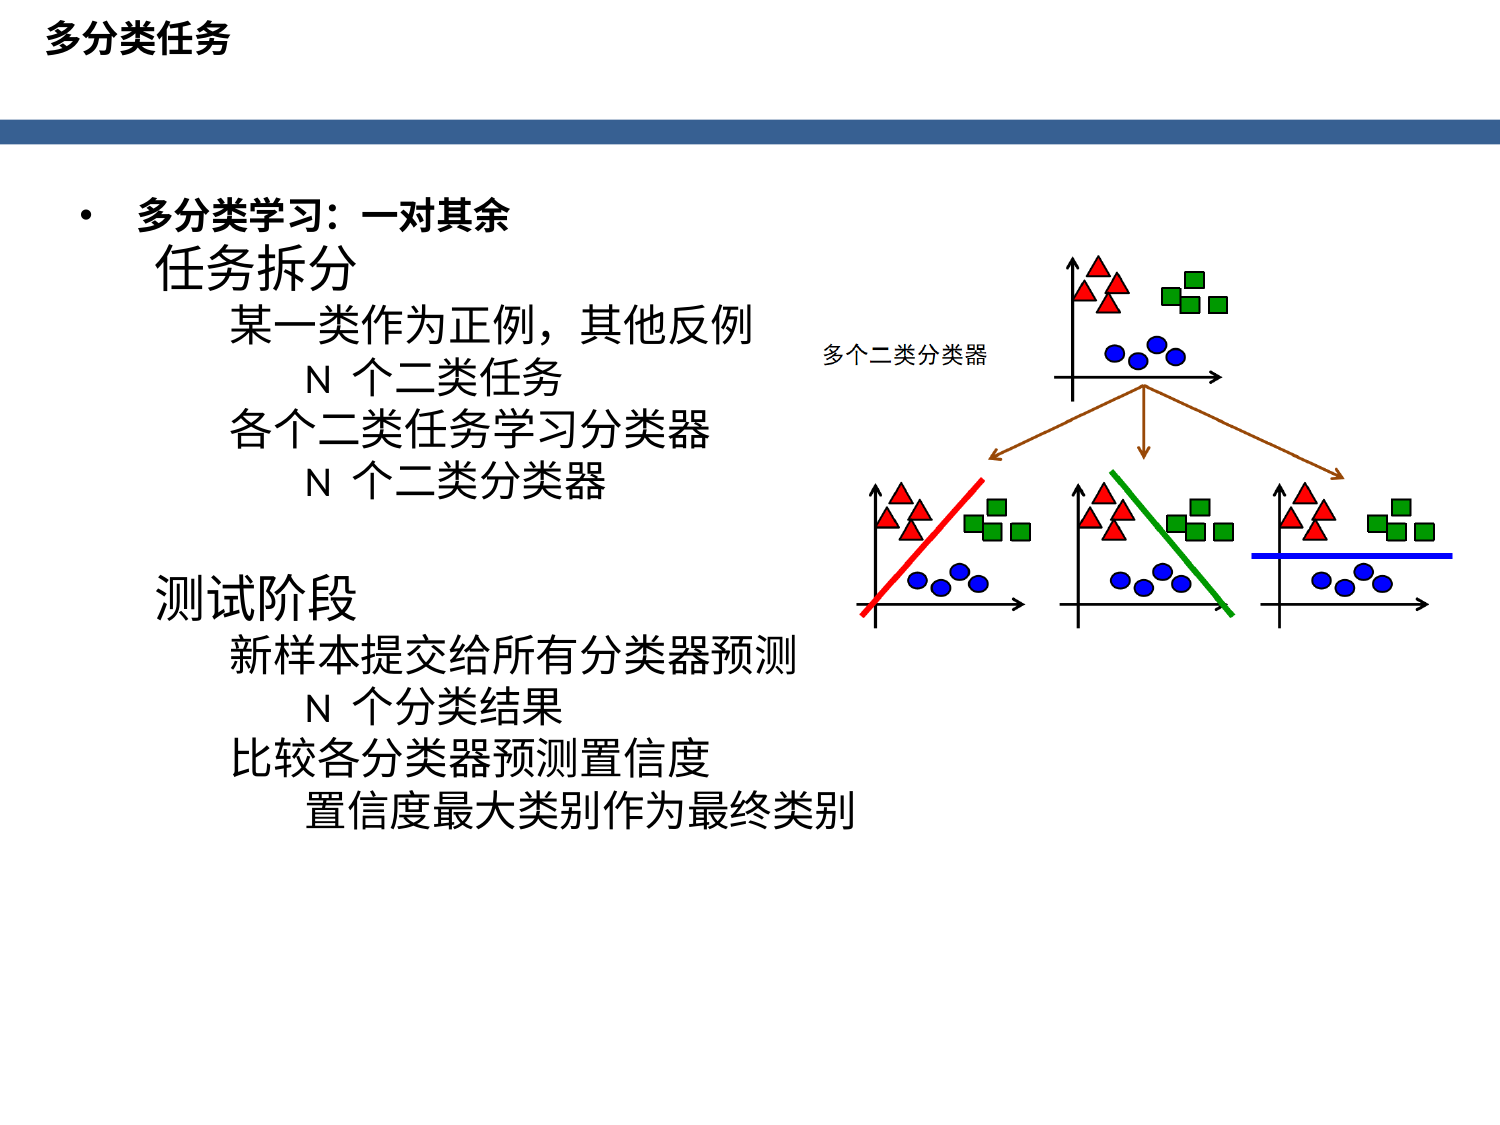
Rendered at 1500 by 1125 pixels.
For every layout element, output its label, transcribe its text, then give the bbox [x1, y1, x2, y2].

title 多分类任务 [29, 7, 1305, 91]
picture [820, 243, 1458, 634]
subtitle 多分类学习：一对其余 任务拆分 某一类作为正例，其他反例 N 个二类任务 各个二类任务学习分类器 N 个二类分类器 测试阶段 新样本提交给所有分类器预测 N 个分类结果 比较各分类器预测置信度 置信度最大类别作为最终类别 [64, 184, 1436, 1047]
